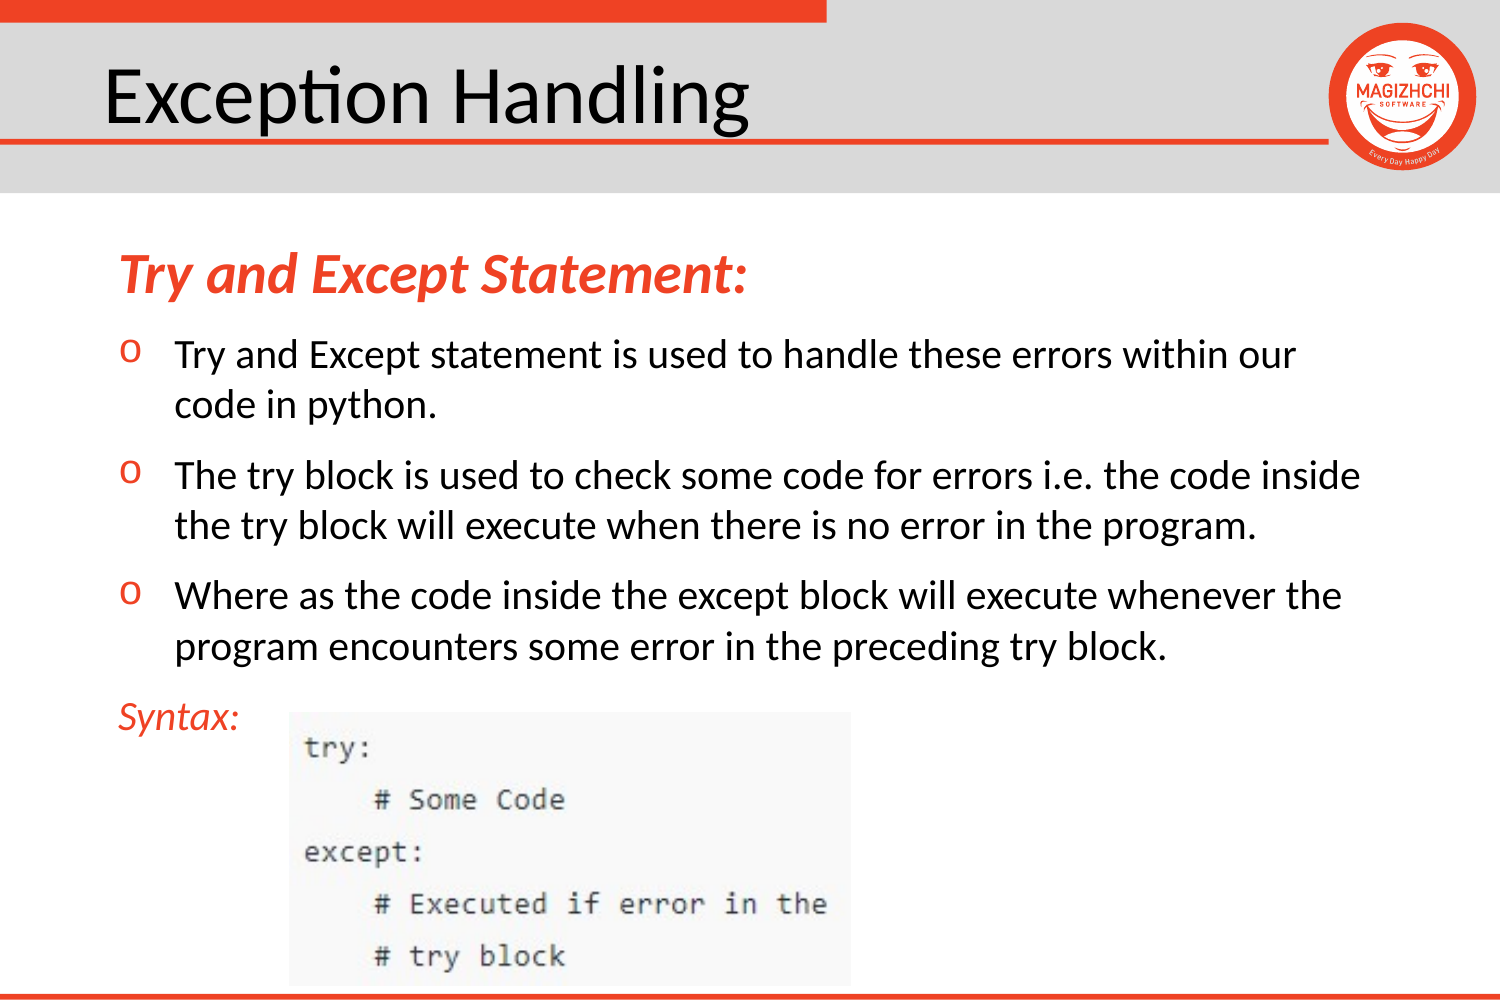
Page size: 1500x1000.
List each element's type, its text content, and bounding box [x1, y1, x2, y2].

title Exception Handling [88, 53, 1418, 140]
list Try and Except Statement: Try and Except statement is used to handle these errors within our code in python. The try block is used to check some code for errors i.e. the code inside the try block will execute when there is no error in the program. Where as the code inside the except block will execute whenever the program encounters some error in the preceding try block. Syntax: [103, 228, 1397, 863]
picture [289, 712, 851, 986]
